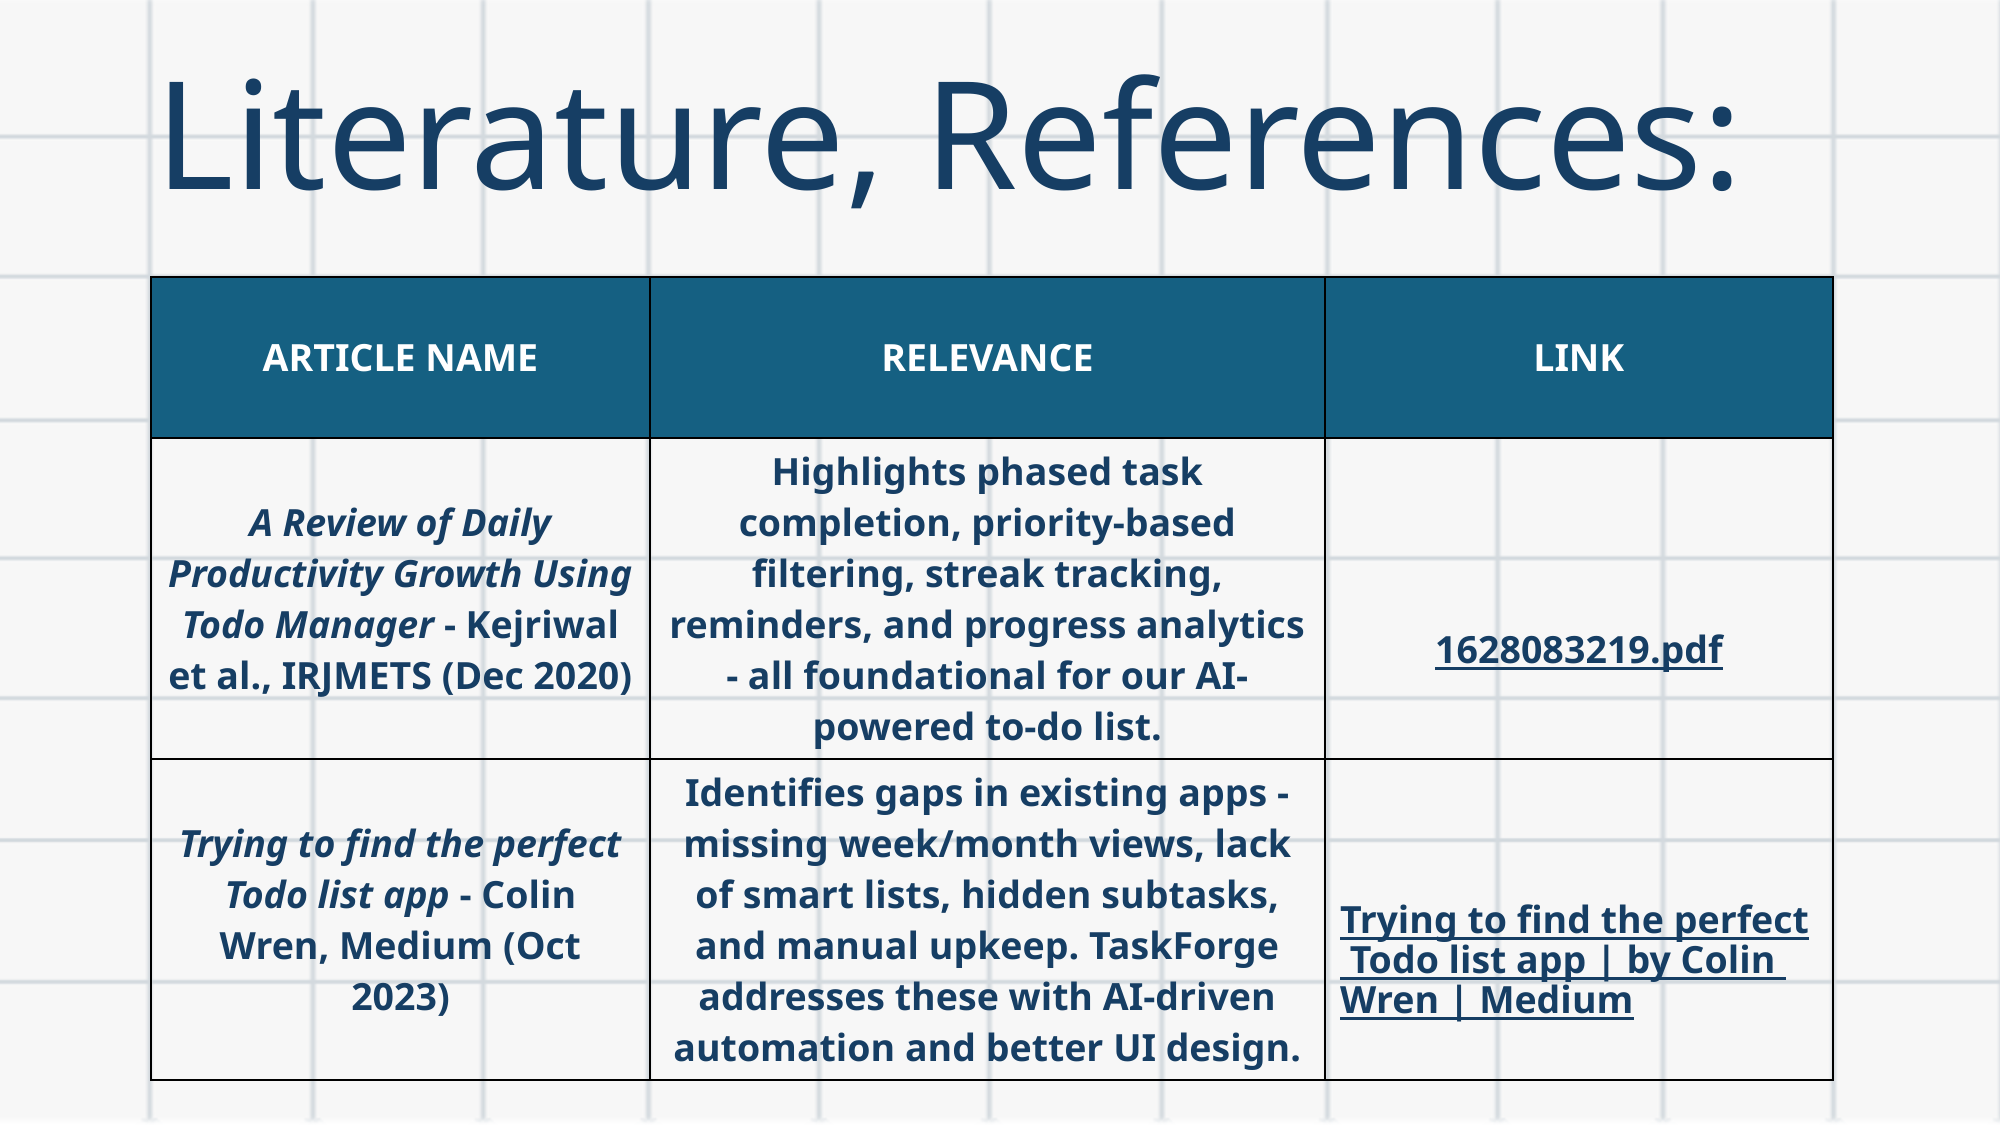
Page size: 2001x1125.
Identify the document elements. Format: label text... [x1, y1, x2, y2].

table_header LINK [1326, 278, 1832, 437]
table_header ARTICLE NAME [152, 278, 649, 437]
table_cell Trying to find the perfect Todo list app | by Colin Wren | Medium [1326, 760, 1832, 1079]
table_cell Highlights phased task completion, priority-based filtering, streak tracking, reminders, and progress analytics - all foundational for our AI-powered to-do list. [651, 439, 1324, 758]
text_box Literature, References: [140, 52, 2000, 166]
table_cell Identifies gaps in existing apps - missing week/month views, lack of smart lists, hidden subtasks, and manual upkeep. TaskForge addresses these with AI-driven automation and better UI design. [651, 760, 1324, 1079]
table_header RELEVANCE [651, 278, 1324, 437]
table_cell Trying to find the perfect Todo list app - Colin Wren, Medium (Oct 2023) [152, 760, 649, 1079]
table_cell 1628083219.pdf [1326, 439, 1832, 758]
table_cell A Review of Daily Productivity Growth Using Todo Manager - Kejriwal et al., IRJMETS (Dec 2020) [152, 439, 649, 758]
